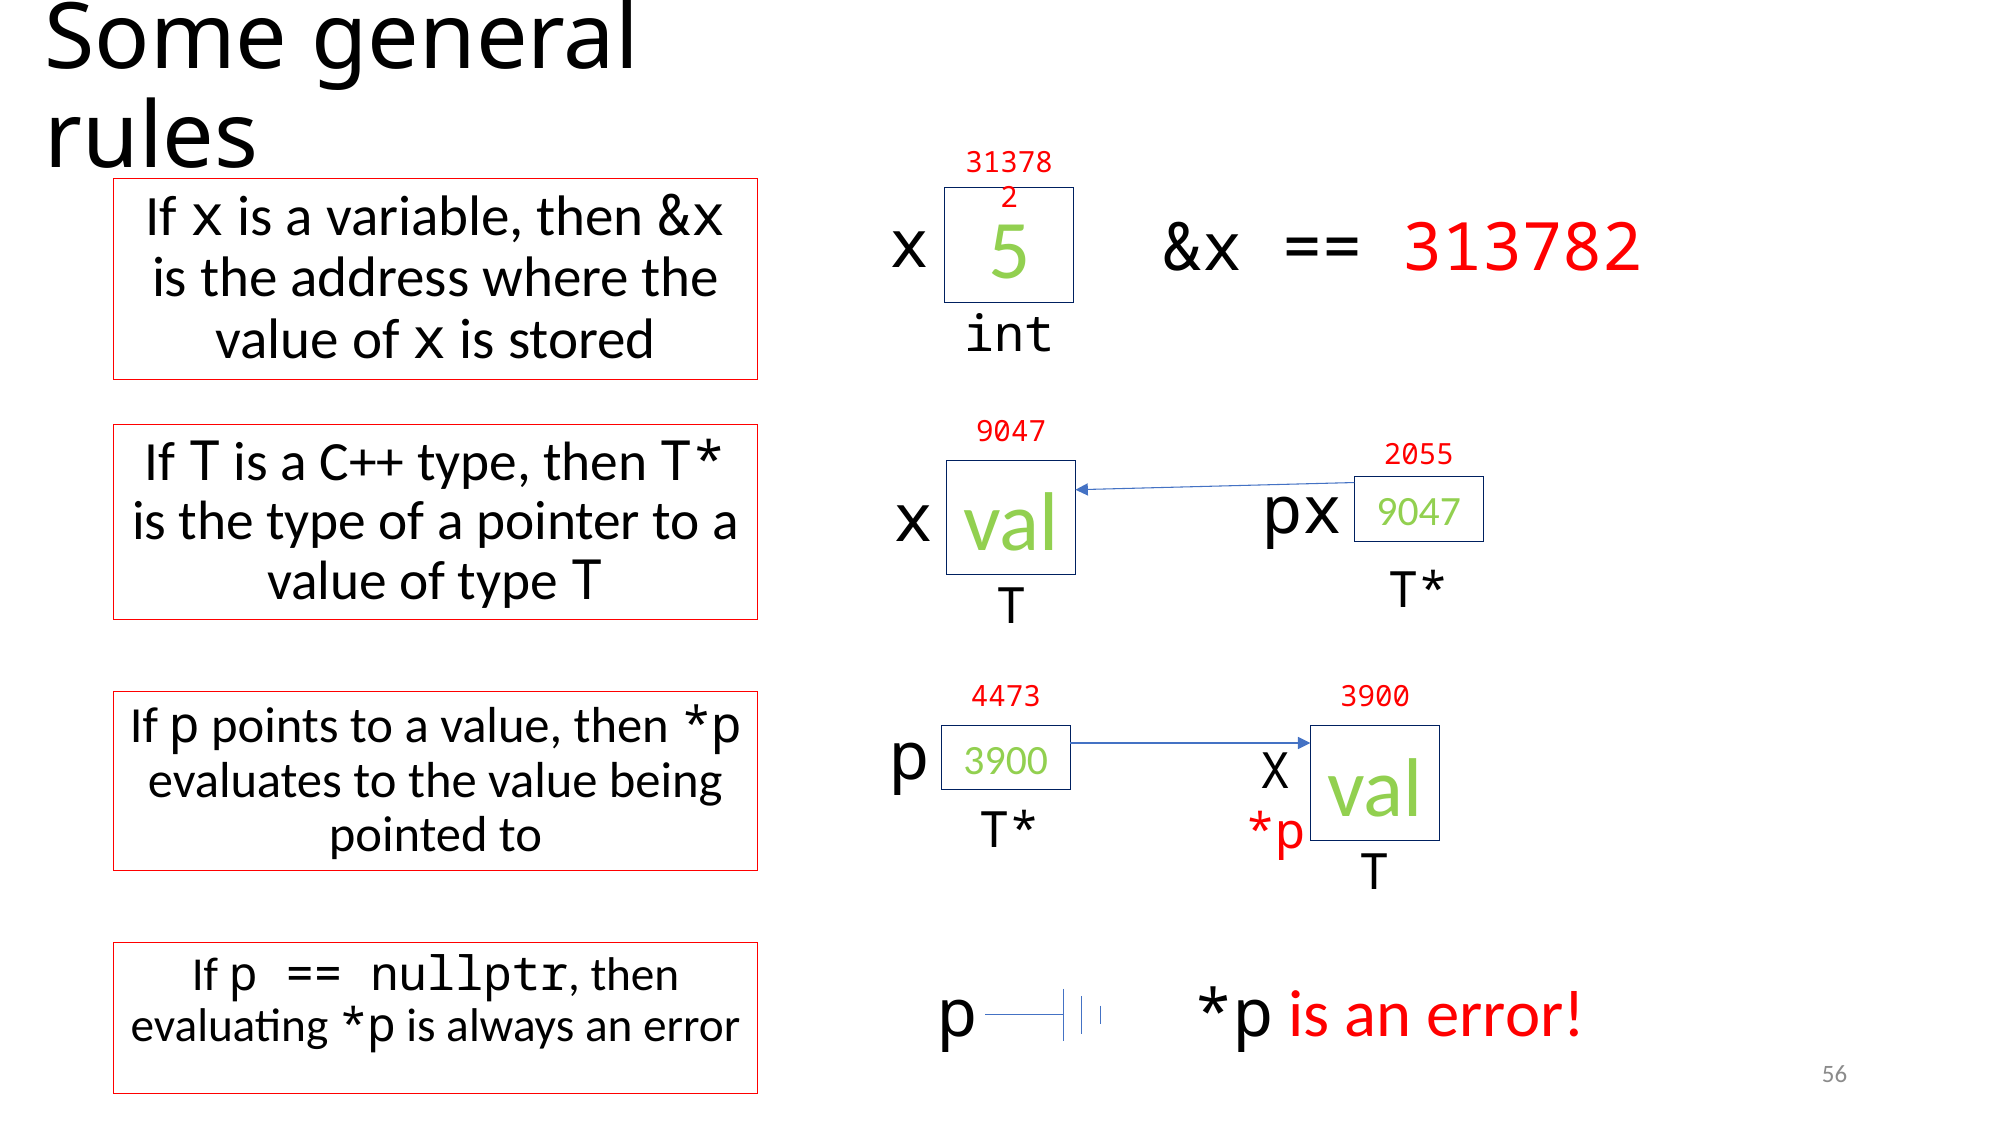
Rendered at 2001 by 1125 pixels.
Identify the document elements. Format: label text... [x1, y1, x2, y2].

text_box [1210, 725, 1440, 908]
text_box If p points to a value, then *p evaluates to the value being pointed to [113, 691, 758, 871]
slide_number 56 [1412, 1042, 1863, 1103]
text_box 3900 [1310, 670, 1440, 720]
title Some general rules [29, 0, 767, 197]
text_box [1075, 482, 1355, 490]
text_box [848, 460, 1076, 642]
text_box *p is an error! [1178, 962, 1600, 1057]
text_box 313782 [944, 135, 1074, 187]
text_box 4473 [941, 669, 1071, 705]
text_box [923, 962, 1101, 1059]
text_box &x == 313782 [1144, 196, 1662, 292]
text_box If T is a C++ type, then T* is the type of a pointer to a value of type T [113, 424, 758, 620]
text_box 9047 [946, 404, 1076, 455]
list If x is a variable, then &x is the address where the value of x is stored [113, 178, 758, 380]
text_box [844, 187, 1074, 370]
text_box If p == nullptr, then evaluating *p is always an error [113, 942, 758, 1094]
text_box 2055 [1354, 427, 1484, 459]
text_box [1237, 459, 1484, 626]
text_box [844, 705, 1074, 866]
